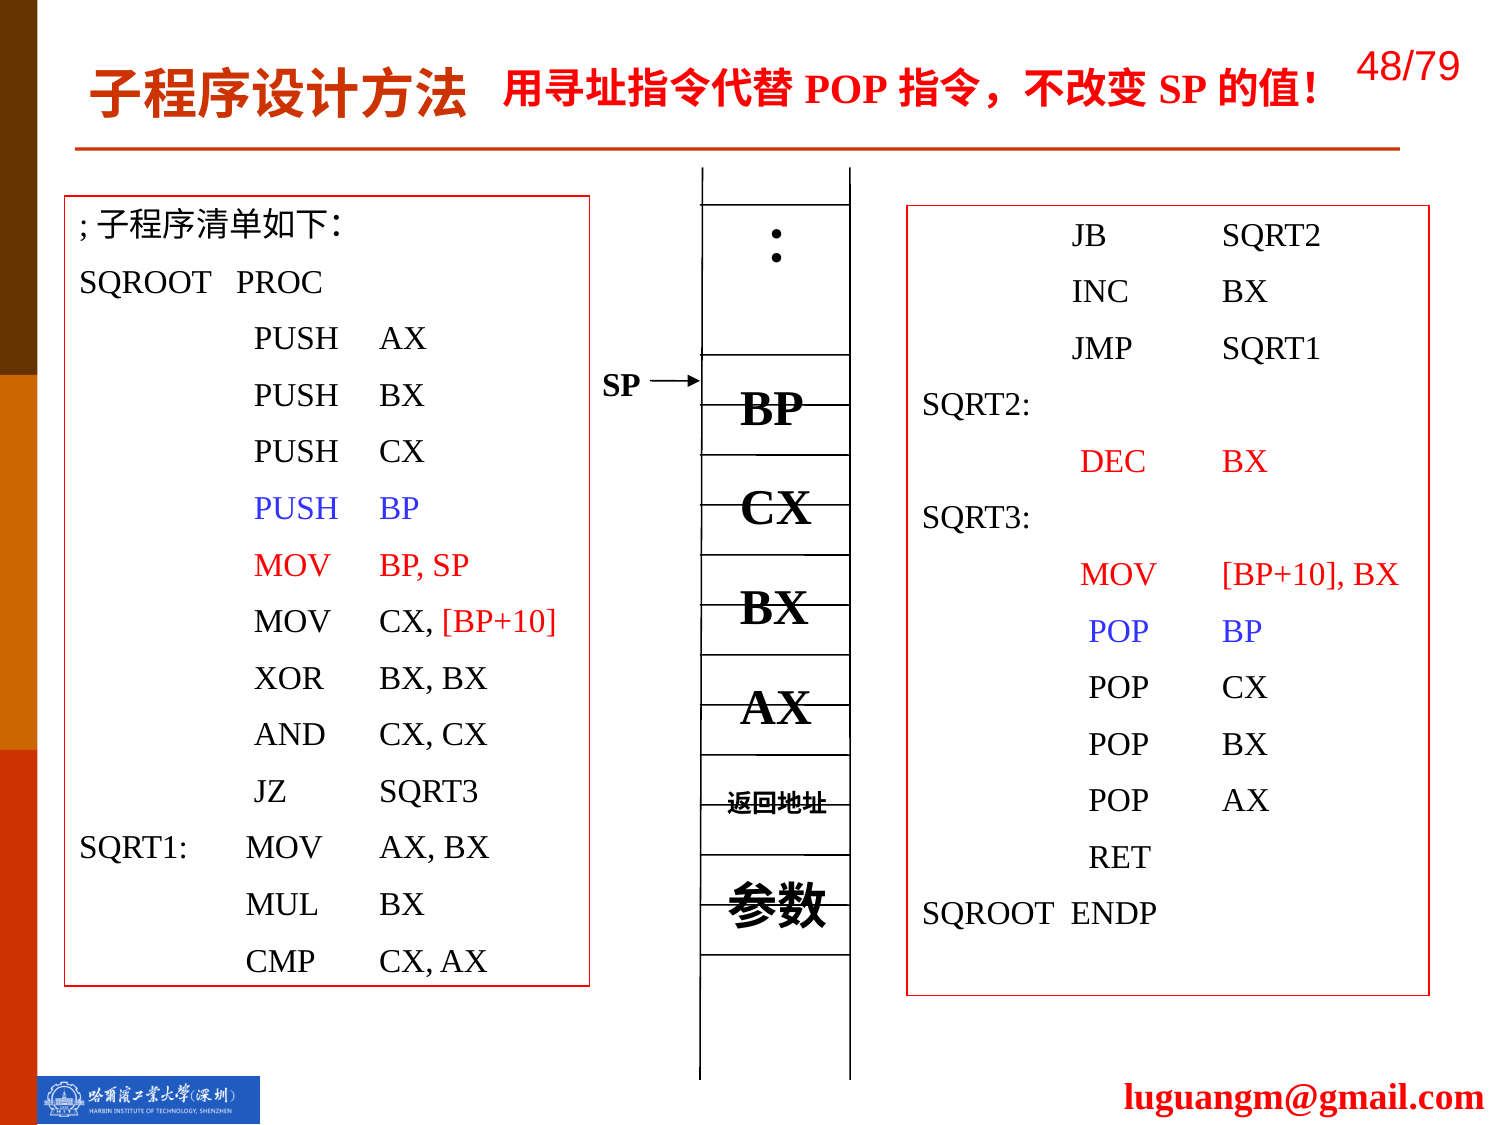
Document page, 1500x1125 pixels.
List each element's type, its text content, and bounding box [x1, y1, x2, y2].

text_box BX [725, 567, 825, 643]
text_box 返回地址 [712, 780, 850, 825]
text_box CX [725, 467, 850, 543]
text_box 参数 [712, 867, 913, 943]
text_box ;子程序清单如下： SQROOT PROC PUSH AX PUSH BX PUSH CX PUSH BP MOV BP, SP MOV CX, [BP+10] XOR BX, BX AND CX, CX JZ SQRT3 SQRT1: MOV AX, BX MUL BX CMP CX, AX [64, 195, 590, 986]
text_box ： [749, 204, 838, 280]
text_box SP [587, 355, 663, 411]
text_box 子程序设计方法 [74, 52, 1123, 132]
text_box BP [725, 367, 851, 443]
picture [37, 1076, 260, 1124]
text_box 用寻址指令代替POP指令，不改变SP的值！ [487, 54, 1358, 120]
text_box AX [725, 667, 838, 743]
text_box [663, 374, 700, 387]
text_box JB SQRT2 INC BX JMP SQRT1 SQRT2: DEC BX SQRT3: MOV [BP+10], BX POP BP POP CX POP BX POP AX RET SQROOT ENDP [907, 205, 1430, 996]
